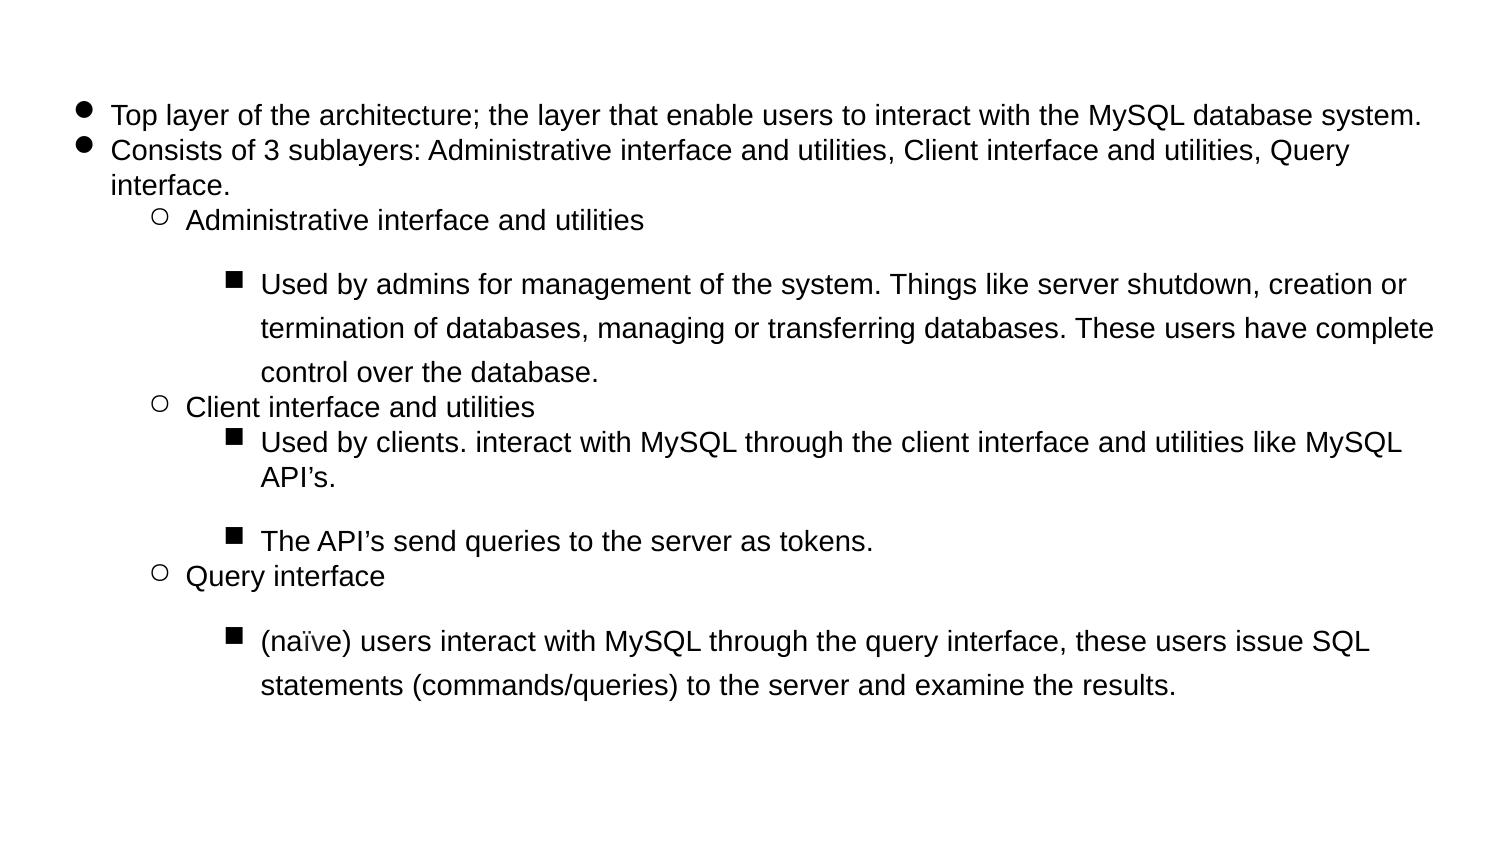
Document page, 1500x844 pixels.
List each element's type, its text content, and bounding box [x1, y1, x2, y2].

text_box Top layer of the architecture; the layer that enable users to interact with the MySQL database system. Consists of 3 sublayers: Administrative interface and utilities, Client interface and utilities, Query interface. Administrative interface and utilities Used by admins for management of the system. Things like server shutdown, creation or termination of databases, managing or transferring databases. These users have complete control over the database. Client interface and utilities Used by clients. interact with MySQL through the client interface and utilities like MySQL API’s. The API’s send queries to the server as tokens. Query interface (naïve) users interact with MySQL through the query interface, these users issue SQL statements (commands/queries) to the server and examine the results. [20, 81, 1473, 825]
